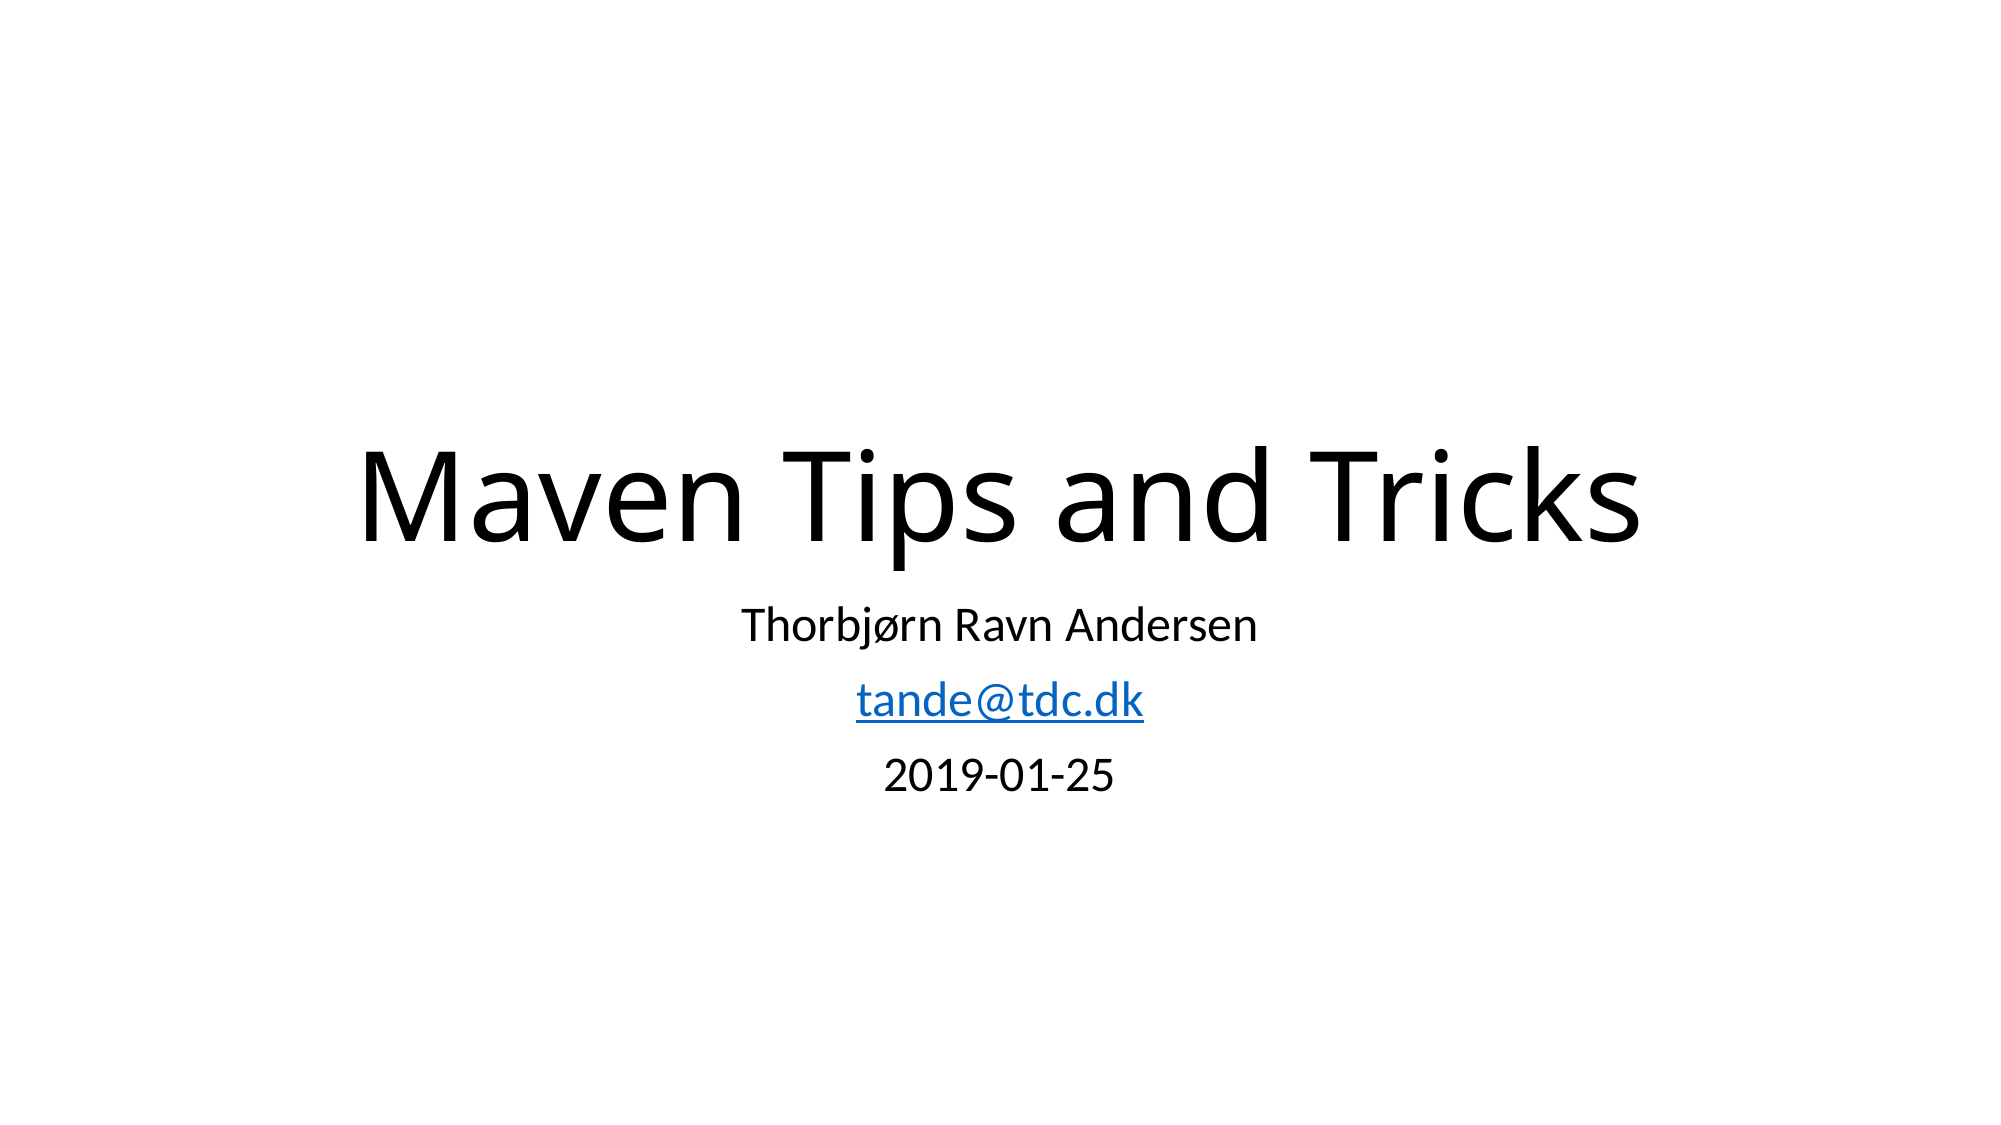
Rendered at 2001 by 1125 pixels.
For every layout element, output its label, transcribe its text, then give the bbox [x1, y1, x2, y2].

title Maven Tips and Tricks [249, 184, 1750, 576]
subtitle Thorbjørn Ravn Andersen tande@tdc.dk 2019-01-25 [249, 590, 1750, 863]
